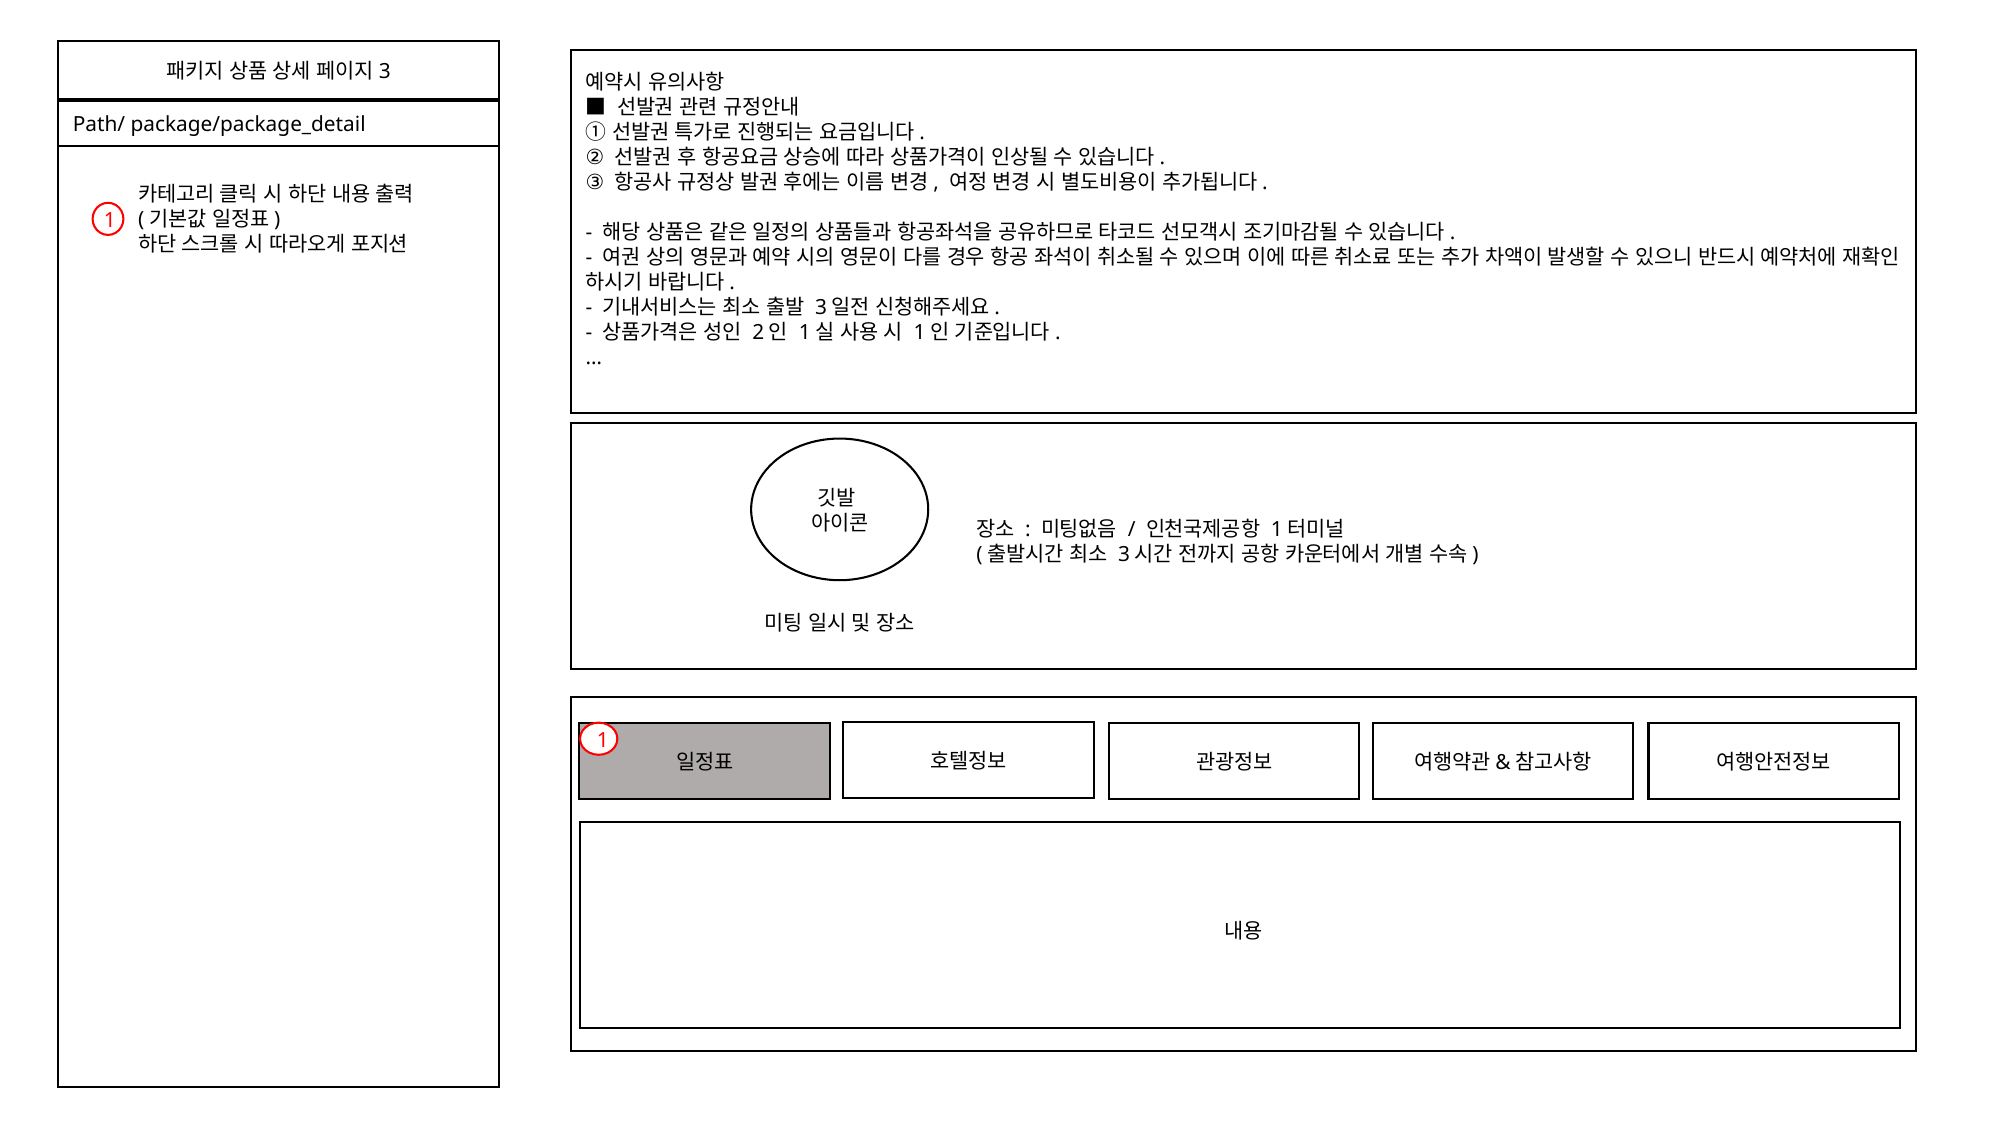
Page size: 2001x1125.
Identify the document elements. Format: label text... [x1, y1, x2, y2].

text_box 1 [91, 201, 125, 236]
text_box [570, 696, 1917, 1052]
text_box 카테고리 클릭 시 하단 내용 출력 (기본값 일정표) 하단 스크롤 시 따라오게 포지션 [123, 173, 466, 264]
text_box 장소 : 미팅없음 / 인천국제공항 1터미널 (출발시간 최소 3시간 전까지 공항 카운터에서 개별 수속) [960, 457, 1702, 623]
text_box 관광정보 [1108, 722, 1360, 800]
text_box 여행약관&참고사항 [1372, 722, 1634, 800]
text_box Path/ package/package_detail [57, 100, 500, 147]
text_box 1 [578, 721, 619, 756]
text_box 패키지 상품 상세 페이지3 [57, 40, 500, 100]
text_box 미팅 일시 및 장소 [723, 597, 956, 647]
text_box [57, 147, 500, 1088]
text_box 일정표 [578, 722, 831, 800]
text_box 깃발 아이콘 [750, 437, 930, 582]
text_box 여행안전정보 [1647, 722, 1900, 800]
text_box 내용 [811, 910, 1675, 951]
text_box 호텔정보 [842, 721, 1095, 799]
text_box [579, 821, 1901, 1029]
text_box 예약시 유의사항 ■ 선발권 관련 규정안내 ① 선발권 특가로 진행되는 요금입니다. ② 선발권 후 항공요금 상승에 따라 상품가격이 인상될 수 있습니다. ③ 항공사 규정상 발권 후에는 이름 변경, 여정 변경 시 별도비용이 추가됩니다. - 해당 상품은 같은 일정의 상품들과 항공좌석을 공유하므로 타코드 선모객시 조기마감될 수 있습니다. - 여권 상의 영문과 예약 시의 영문이 다를 경우 항공 좌석이 취소될 수 있으며 이에 따른 취소료 또는 추가 차액이 발생할 수 있으니 반드시 예약처에 재확인 하시기 바랍니다. - 기내서비스는 최소 출발 3일전 신청해주세요. - 상품가격은 성인 2인 1실 사용 시 1인 기준입니다. … [570, 49, 1917, 414]
text_box [570, 422, 1917, 670]
